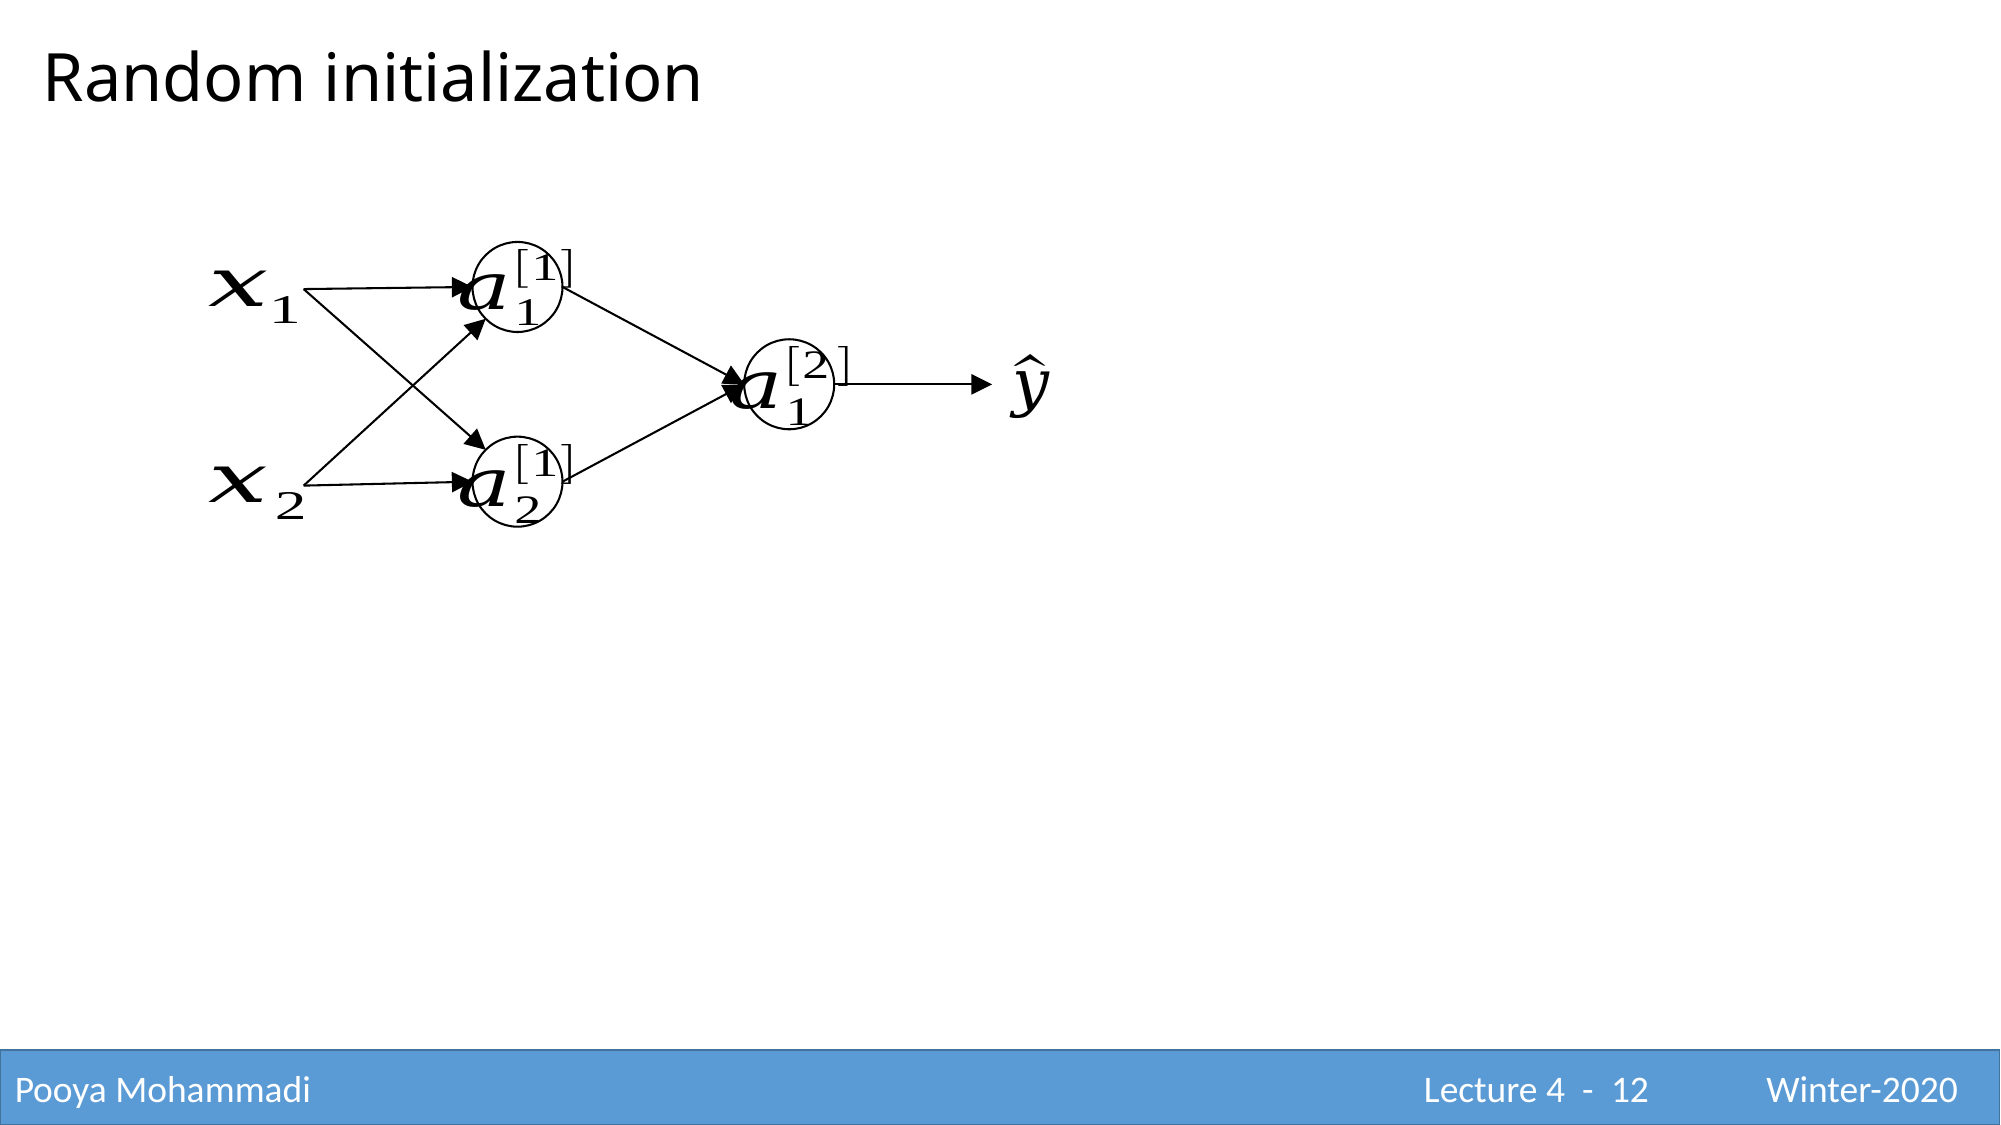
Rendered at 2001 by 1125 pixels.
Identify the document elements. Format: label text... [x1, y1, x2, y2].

text_box Pooya Mohammadi Lecture 4 - 12 Winter-2020 [0, 1049, 2000, 1125]
text_box Random initialization [27, 0, 1098, 160]
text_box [201, 241, 1056, 533]
